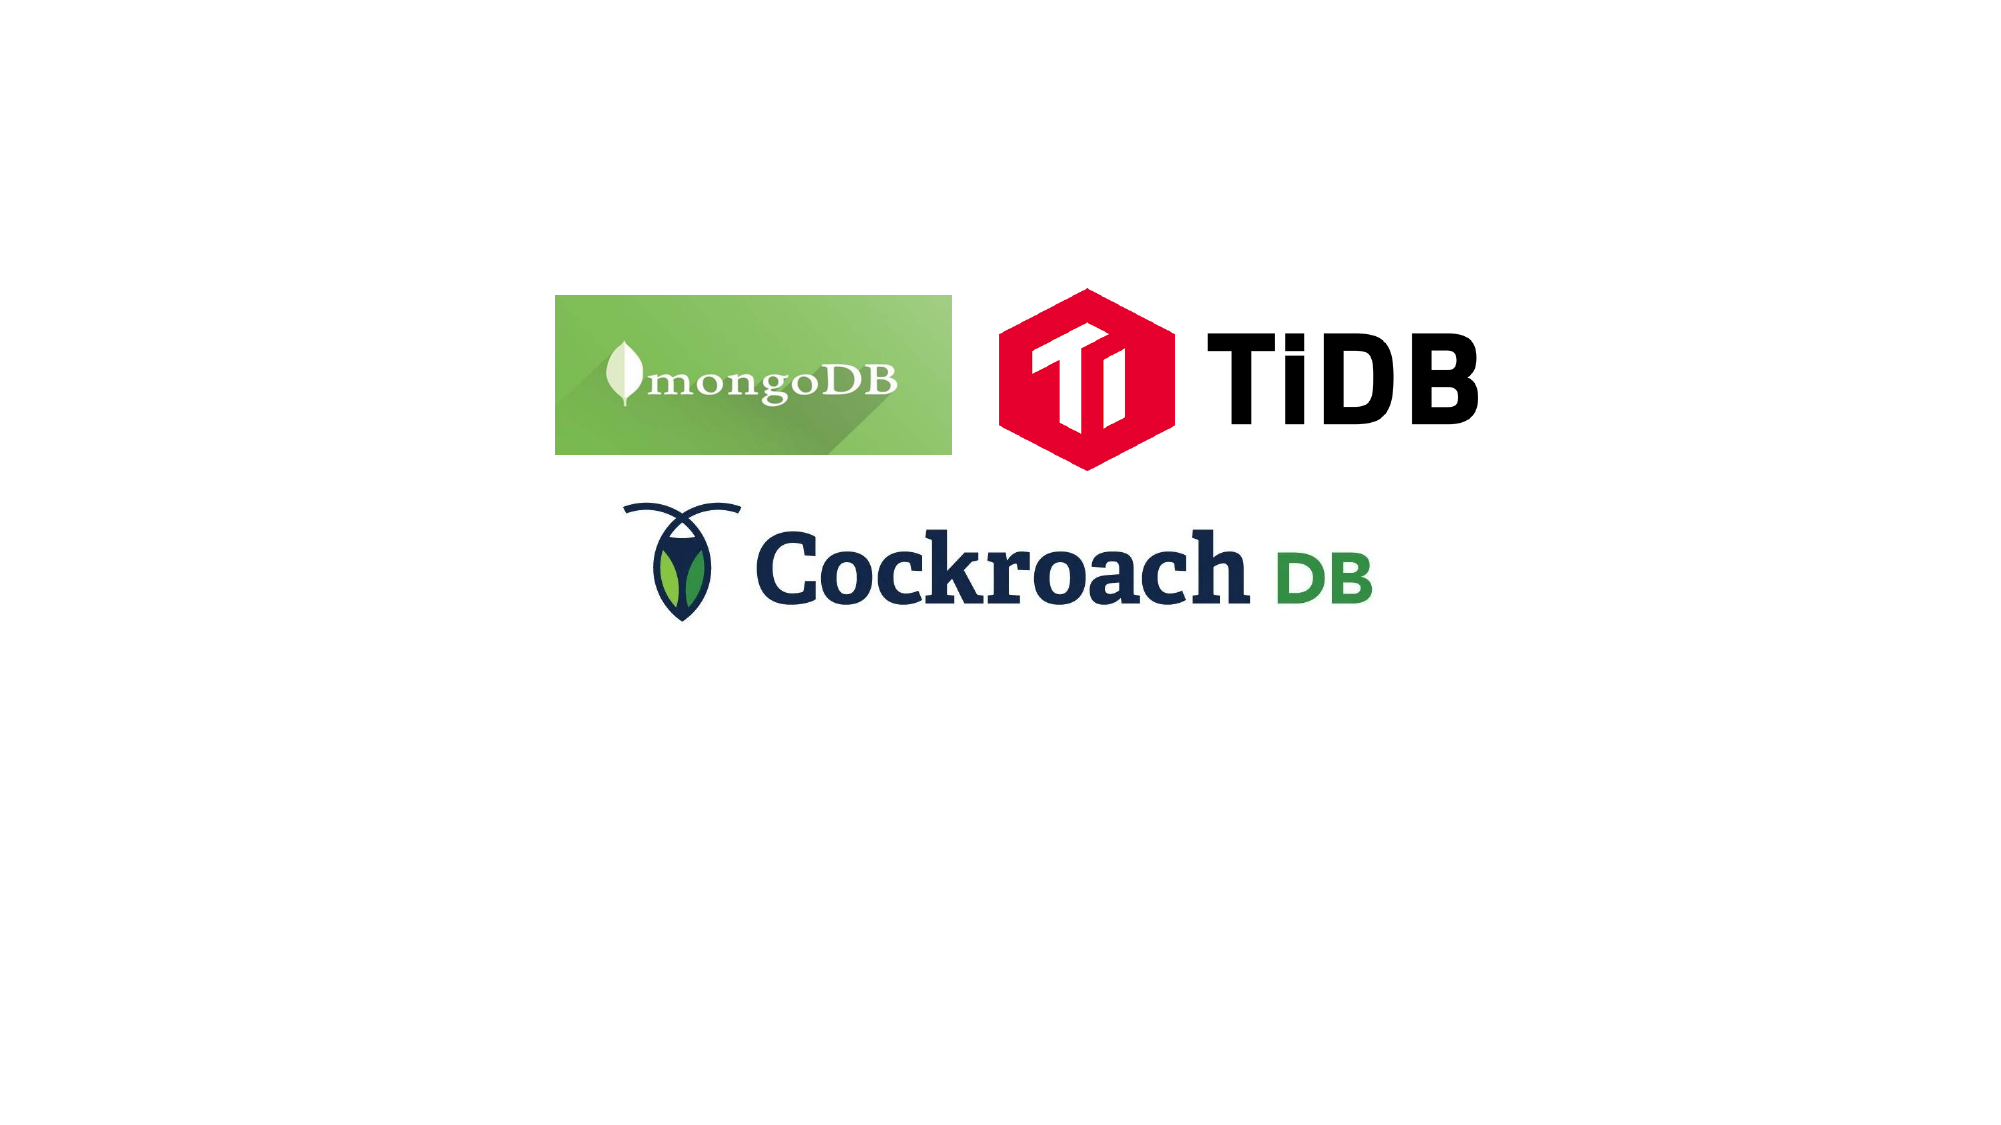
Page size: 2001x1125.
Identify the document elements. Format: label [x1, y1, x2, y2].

picture [555, 295, 952, 455]
picture [999, 288, 1478, 471]
picture [610, 490, 1390, 635]
